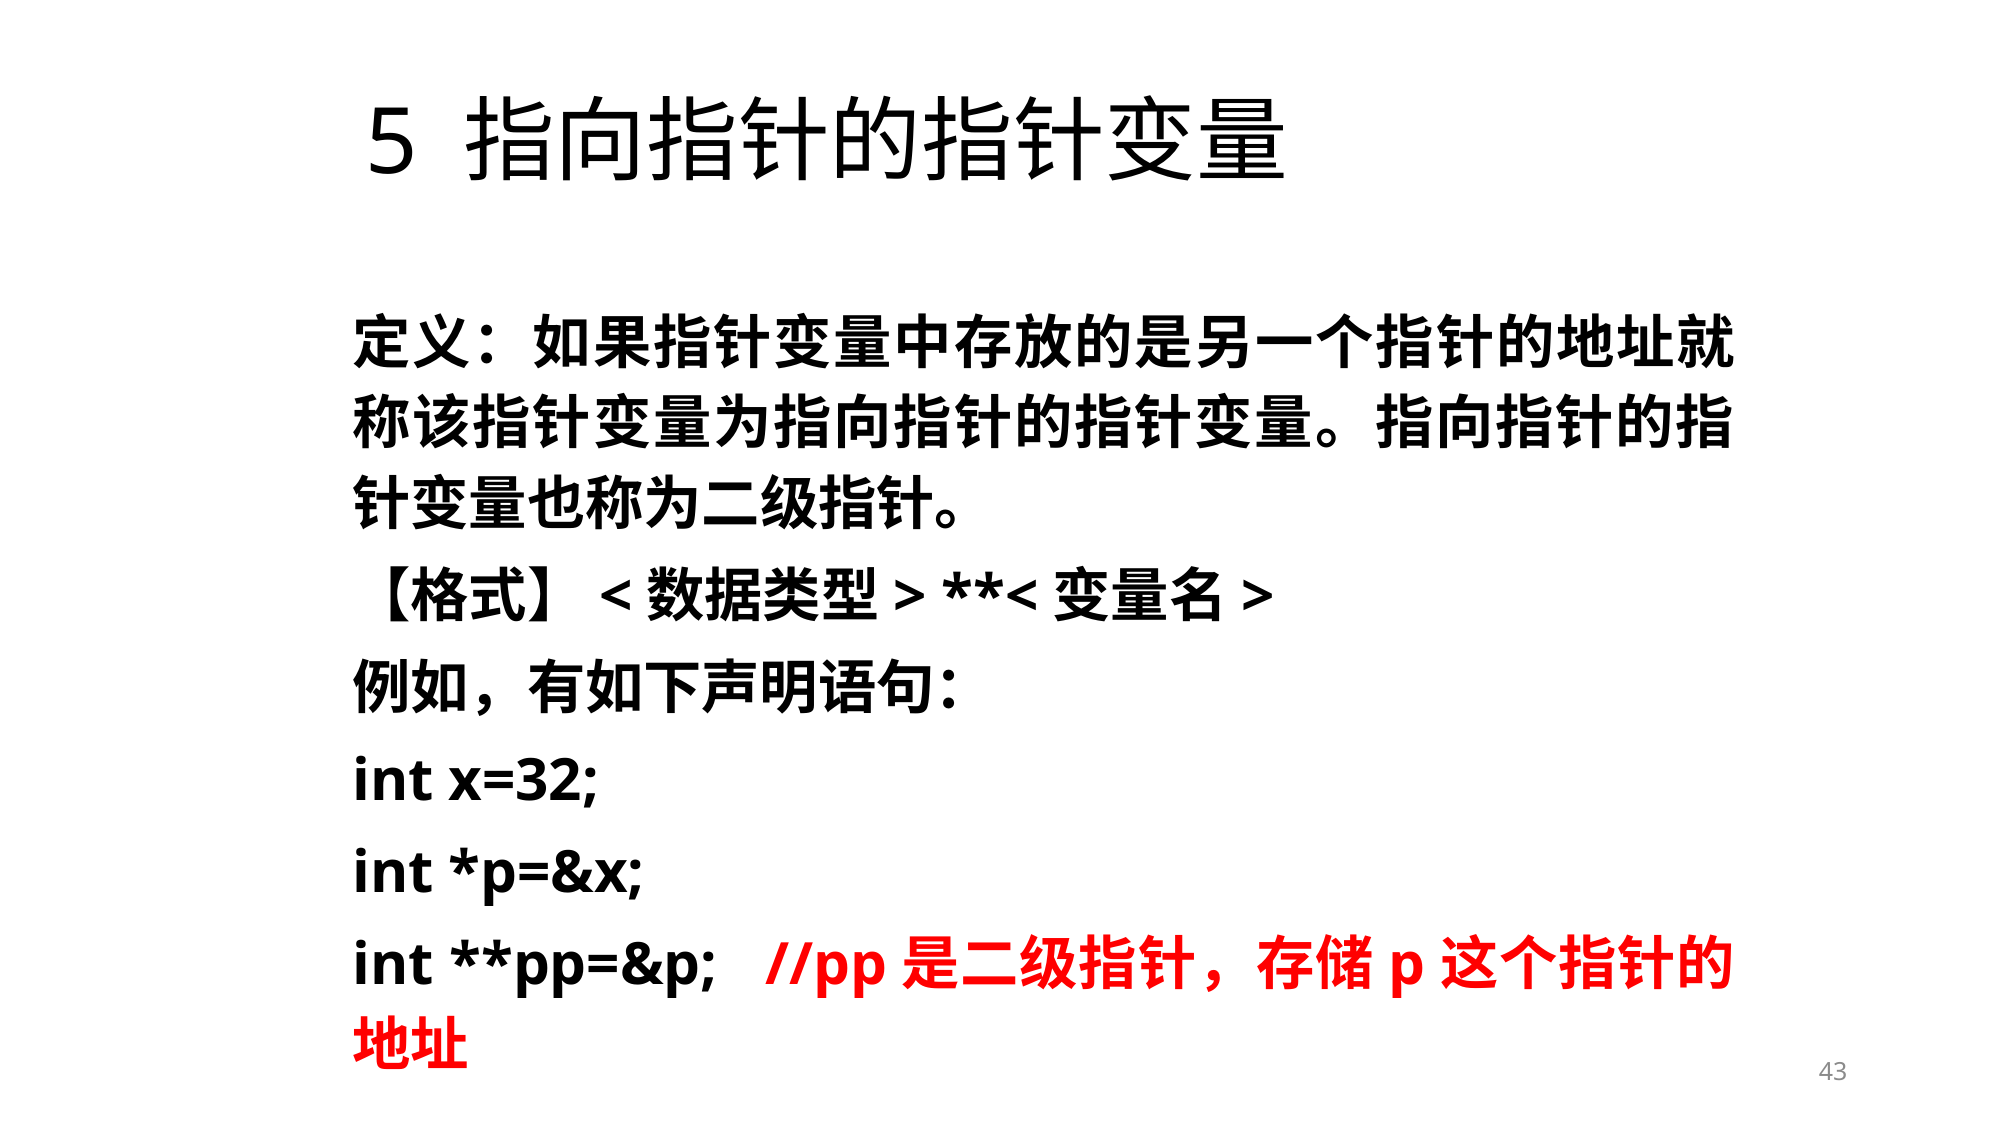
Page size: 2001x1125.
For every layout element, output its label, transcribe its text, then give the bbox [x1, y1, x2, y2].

slide_number 43 [1412, 1042, 1863, 1103]
title 5 指向指针的指针变量 [350, 50, 1625, 238]
text_box 定义：如果指针变量中存放的是另一个指针的地址就称该指针变量为指向指针的指针变量。指向指针的指针变量也称为二级指针。 【格式】<数据类型> **<变量名> 例如，有如下声明语句： int x=32; int *p=&x; int **pp=&p; //pp是二级指针，存储p这个指针的地址 [337, 287, 1750, 1085]
